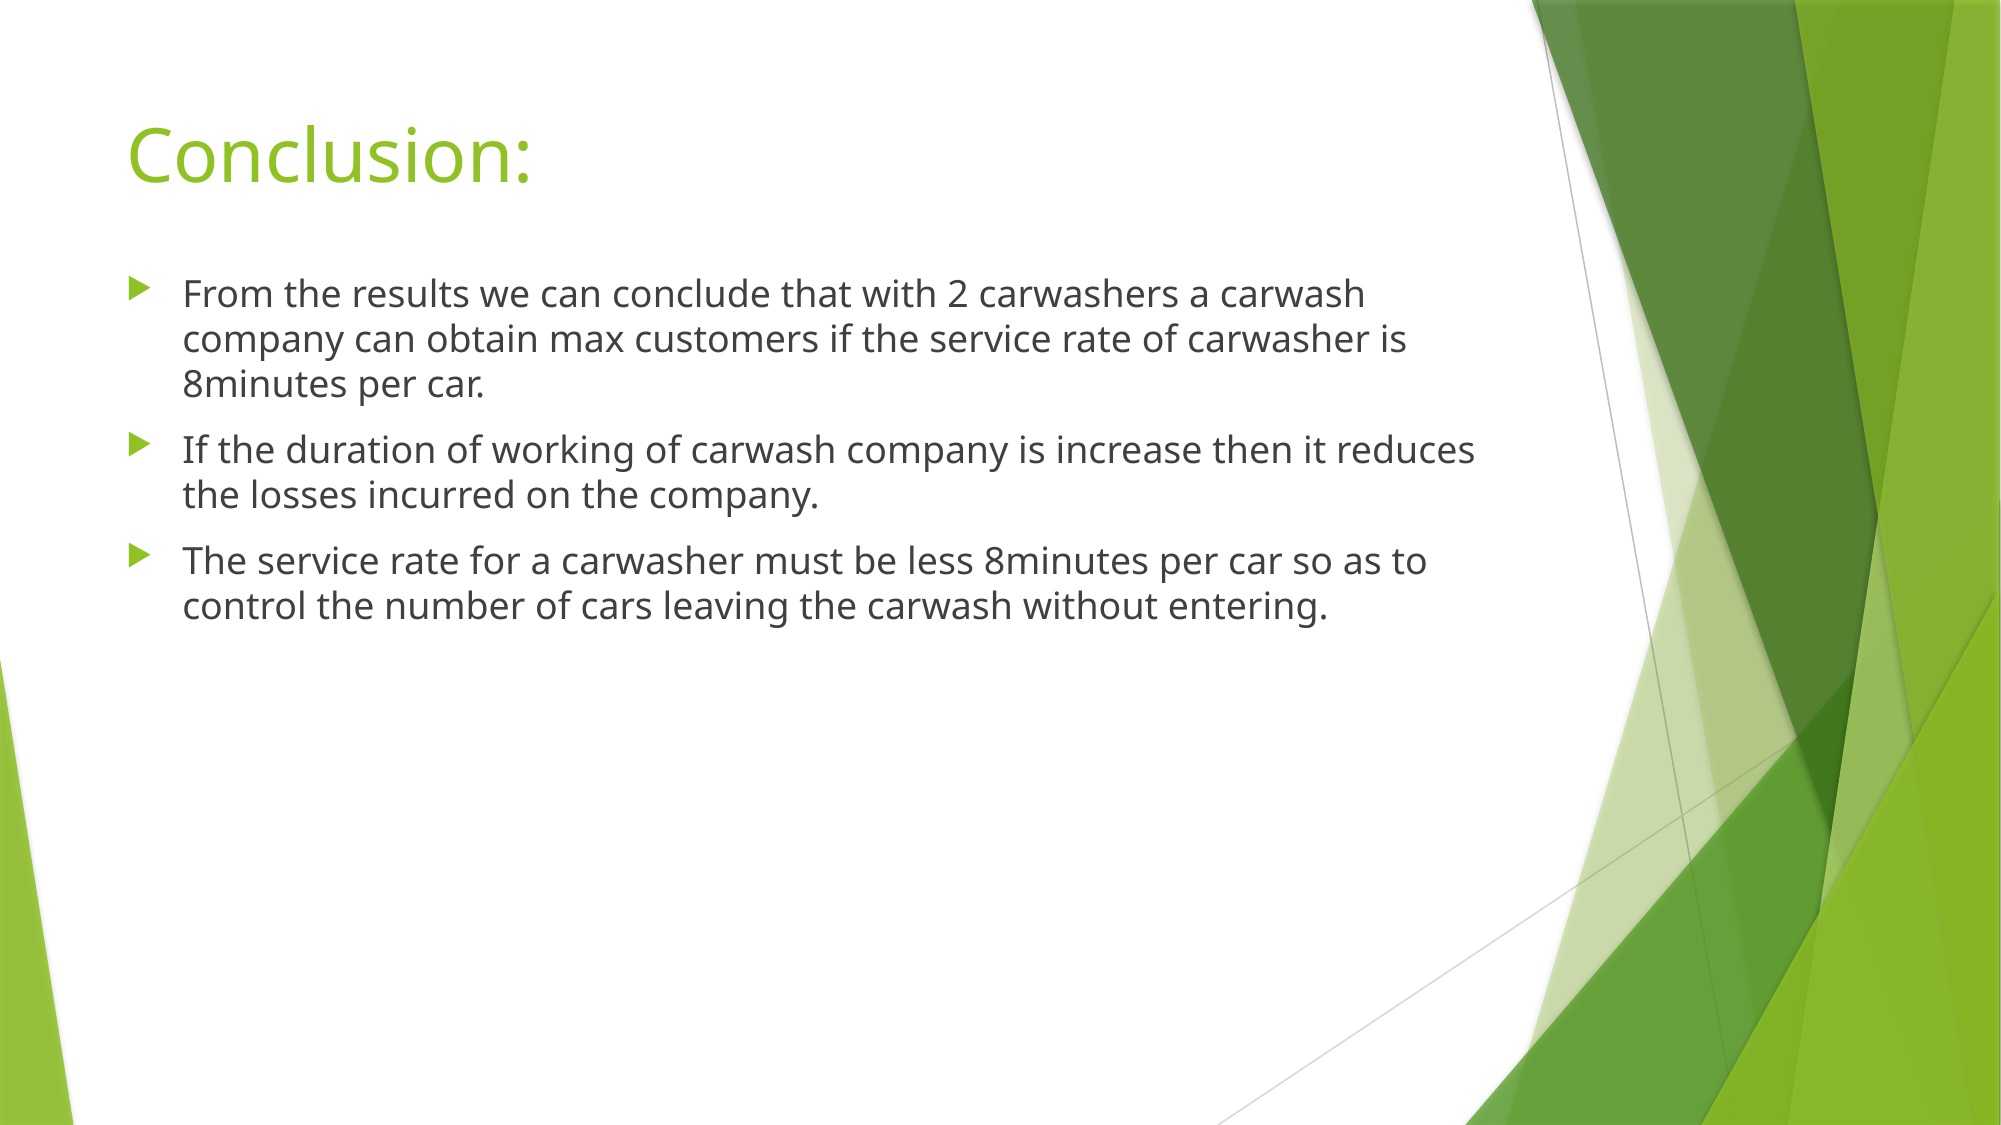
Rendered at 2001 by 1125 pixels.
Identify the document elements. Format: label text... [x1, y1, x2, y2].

title Conclusion: [111, 99, 1522, 262]
list From the results we can conclude that with 2 carwashers a carwash company can obtain max customers if the service rate of carwasher is 8minutes per car. If the duration of working of carwash company is increase then it reduces the losses incurred on the company. The service rate for a carwasher must be less 8minutes per car so as to control the number of cars leaving the carwash without entering. [111, 262, 1522, 995]
